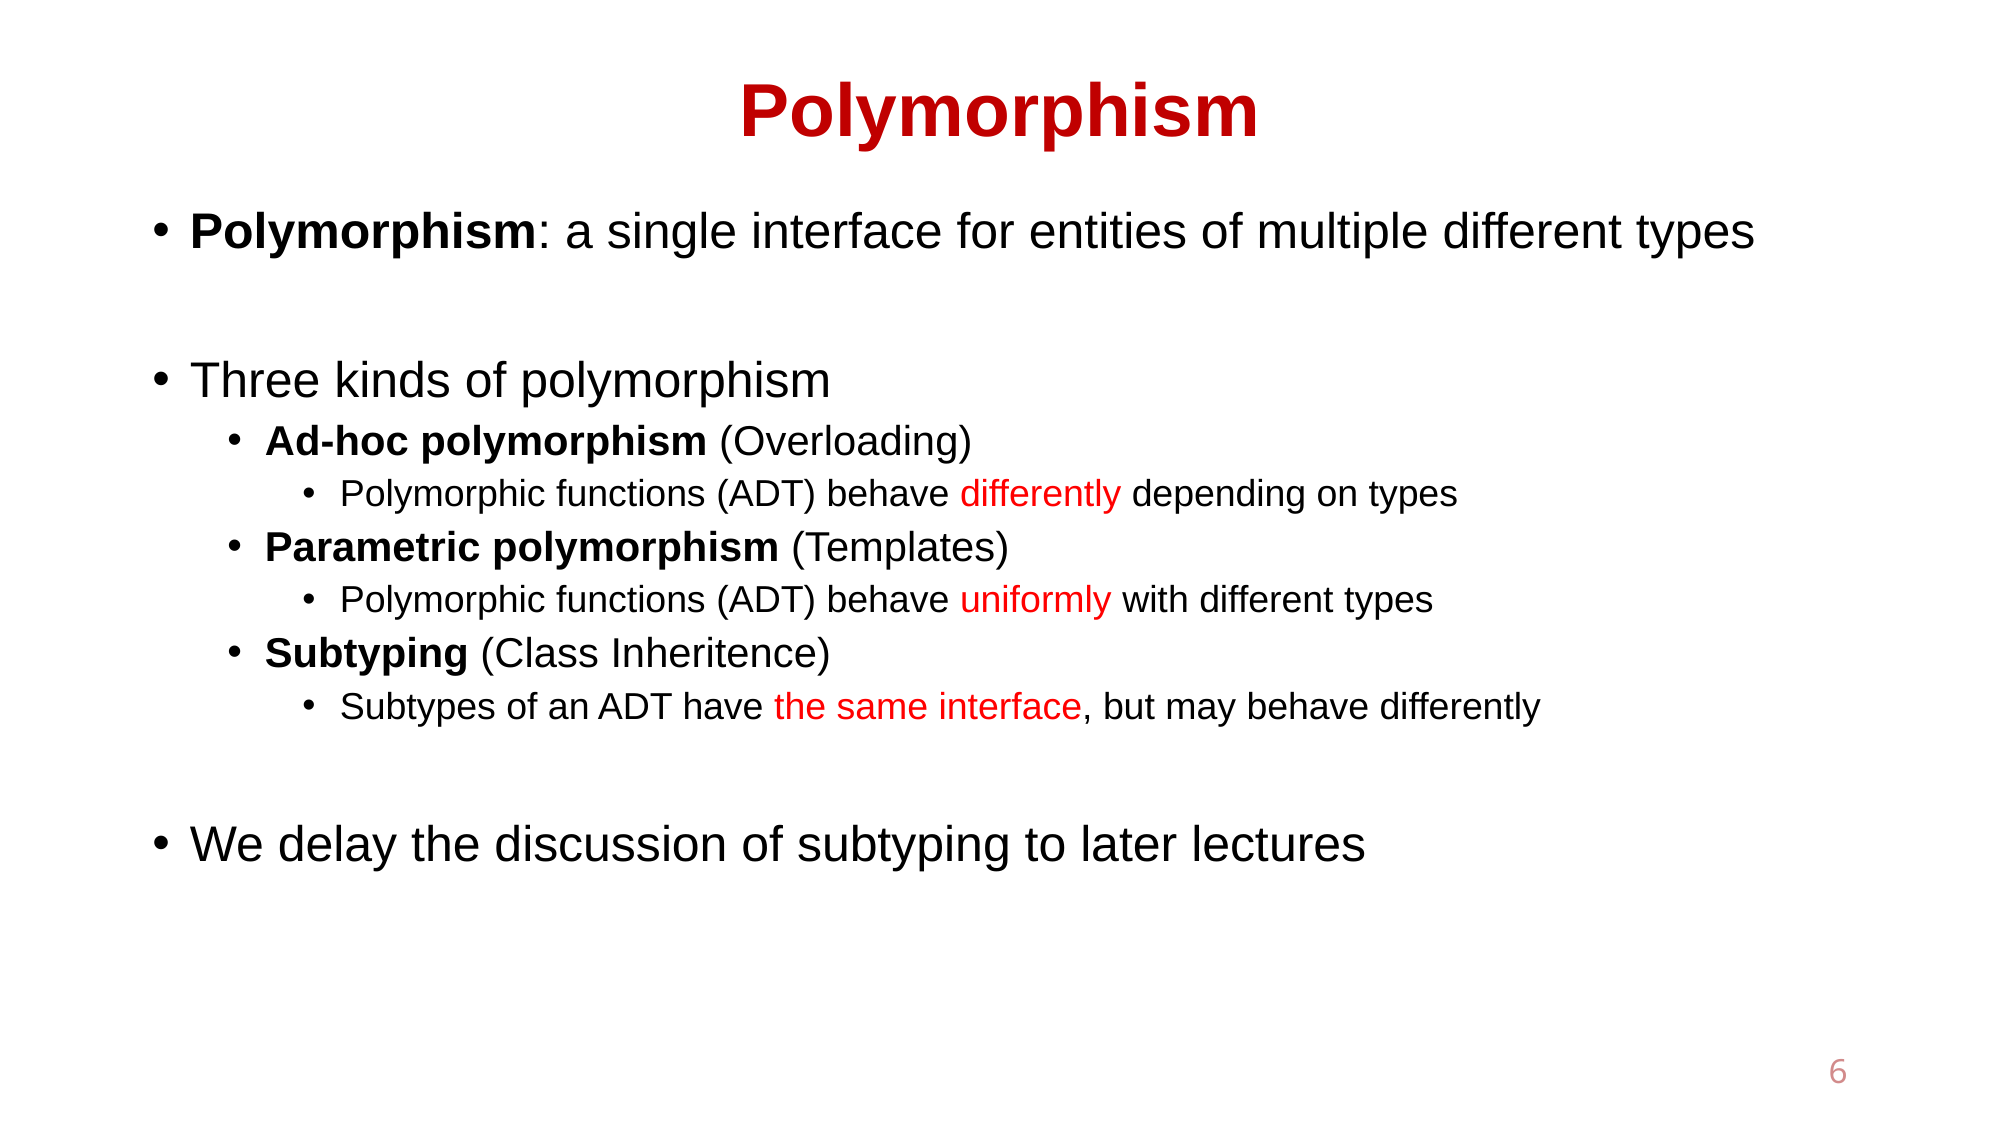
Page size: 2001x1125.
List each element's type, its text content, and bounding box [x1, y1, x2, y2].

list Polymorphism: a single interface for entities of multiple different types Three kinds of polymorphism Ad-hoc polymorphism (Overloading) Polymorphic functions (ADT) behave differently depending on types Parametric polymorphism (Templates) Polymorphic functions (ADT) behave uniformly with different types Subtyping (Class Inheritence) Subtypes of an ADT have the same interface, but may behave differently We delay the discussion of subtyping to later lectures [137, 197, 1863, 1025]
title Polymorphism [137, 59, 1863, 166]
slide_number 6 [1412, 1042, 1863, 1103]
